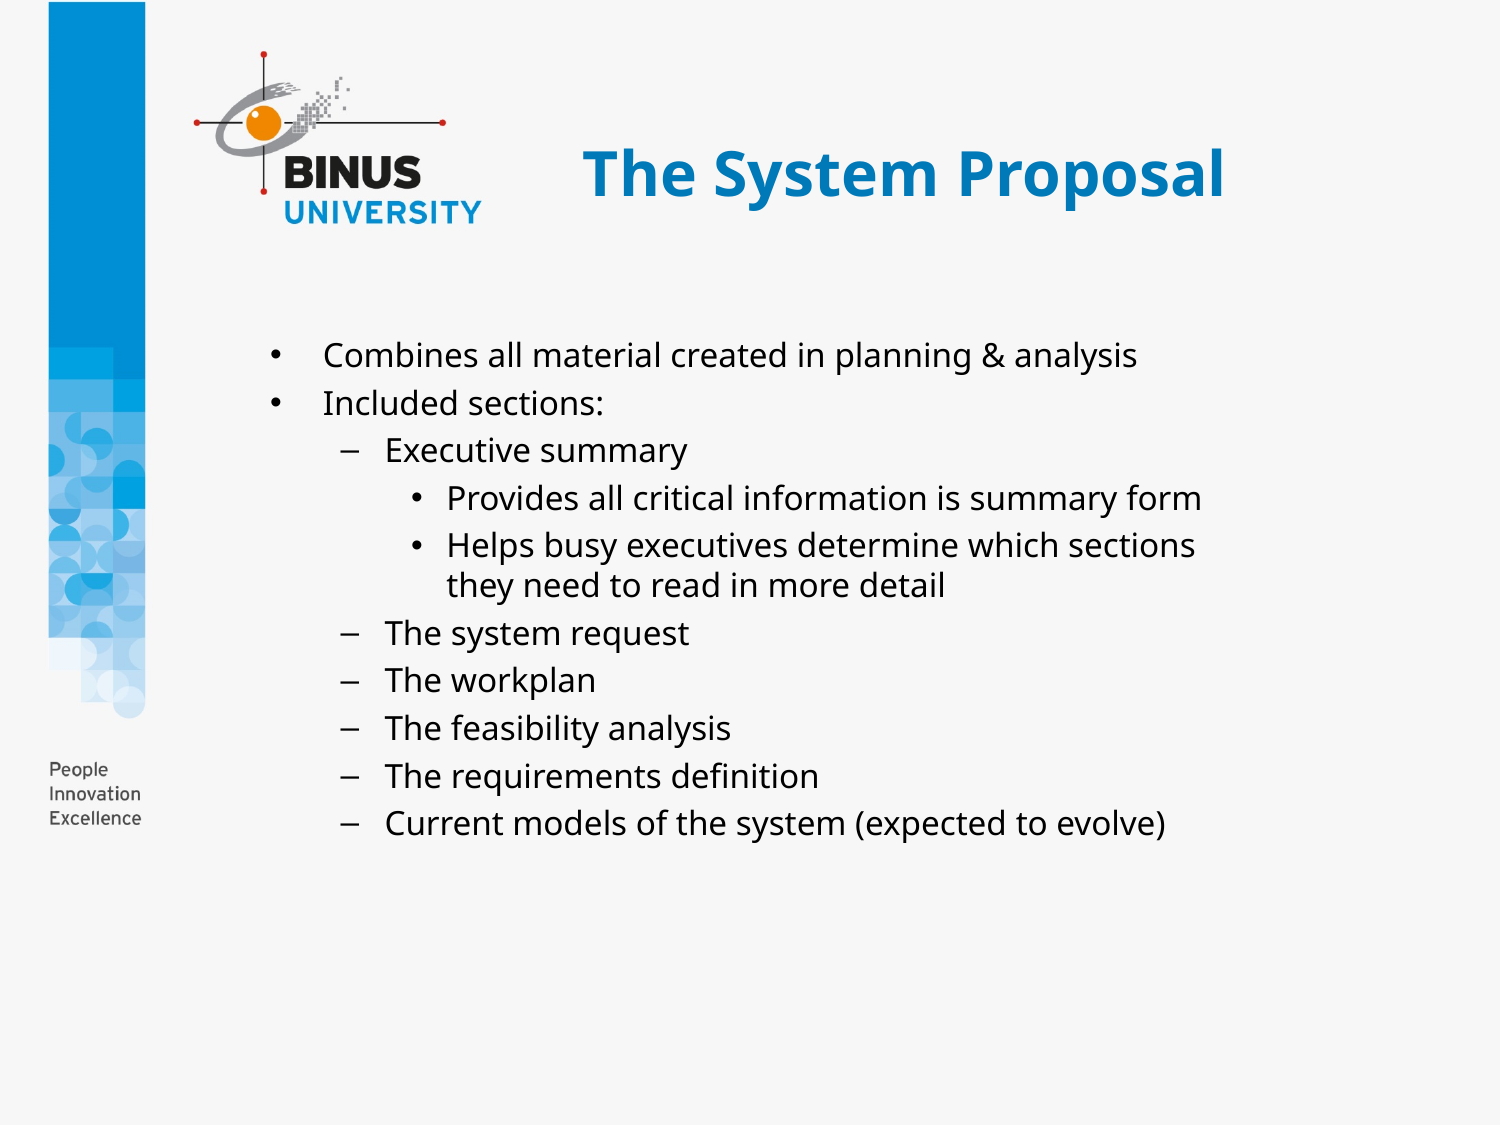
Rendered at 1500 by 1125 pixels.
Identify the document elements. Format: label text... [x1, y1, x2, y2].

list Combines all material created in planning & analysis Included sections: Executive summary Provides all critical information is summary form Helps busy executives determine which sections they need to read in more detail The system request The workplan The feasibility analysis The requirements definition Current models of the system (expected to evolve) [255, 326, 1245, 880]
picture [0, 0, 1500, 845]
title The System Proposal [410, 99, 1400, 243]
